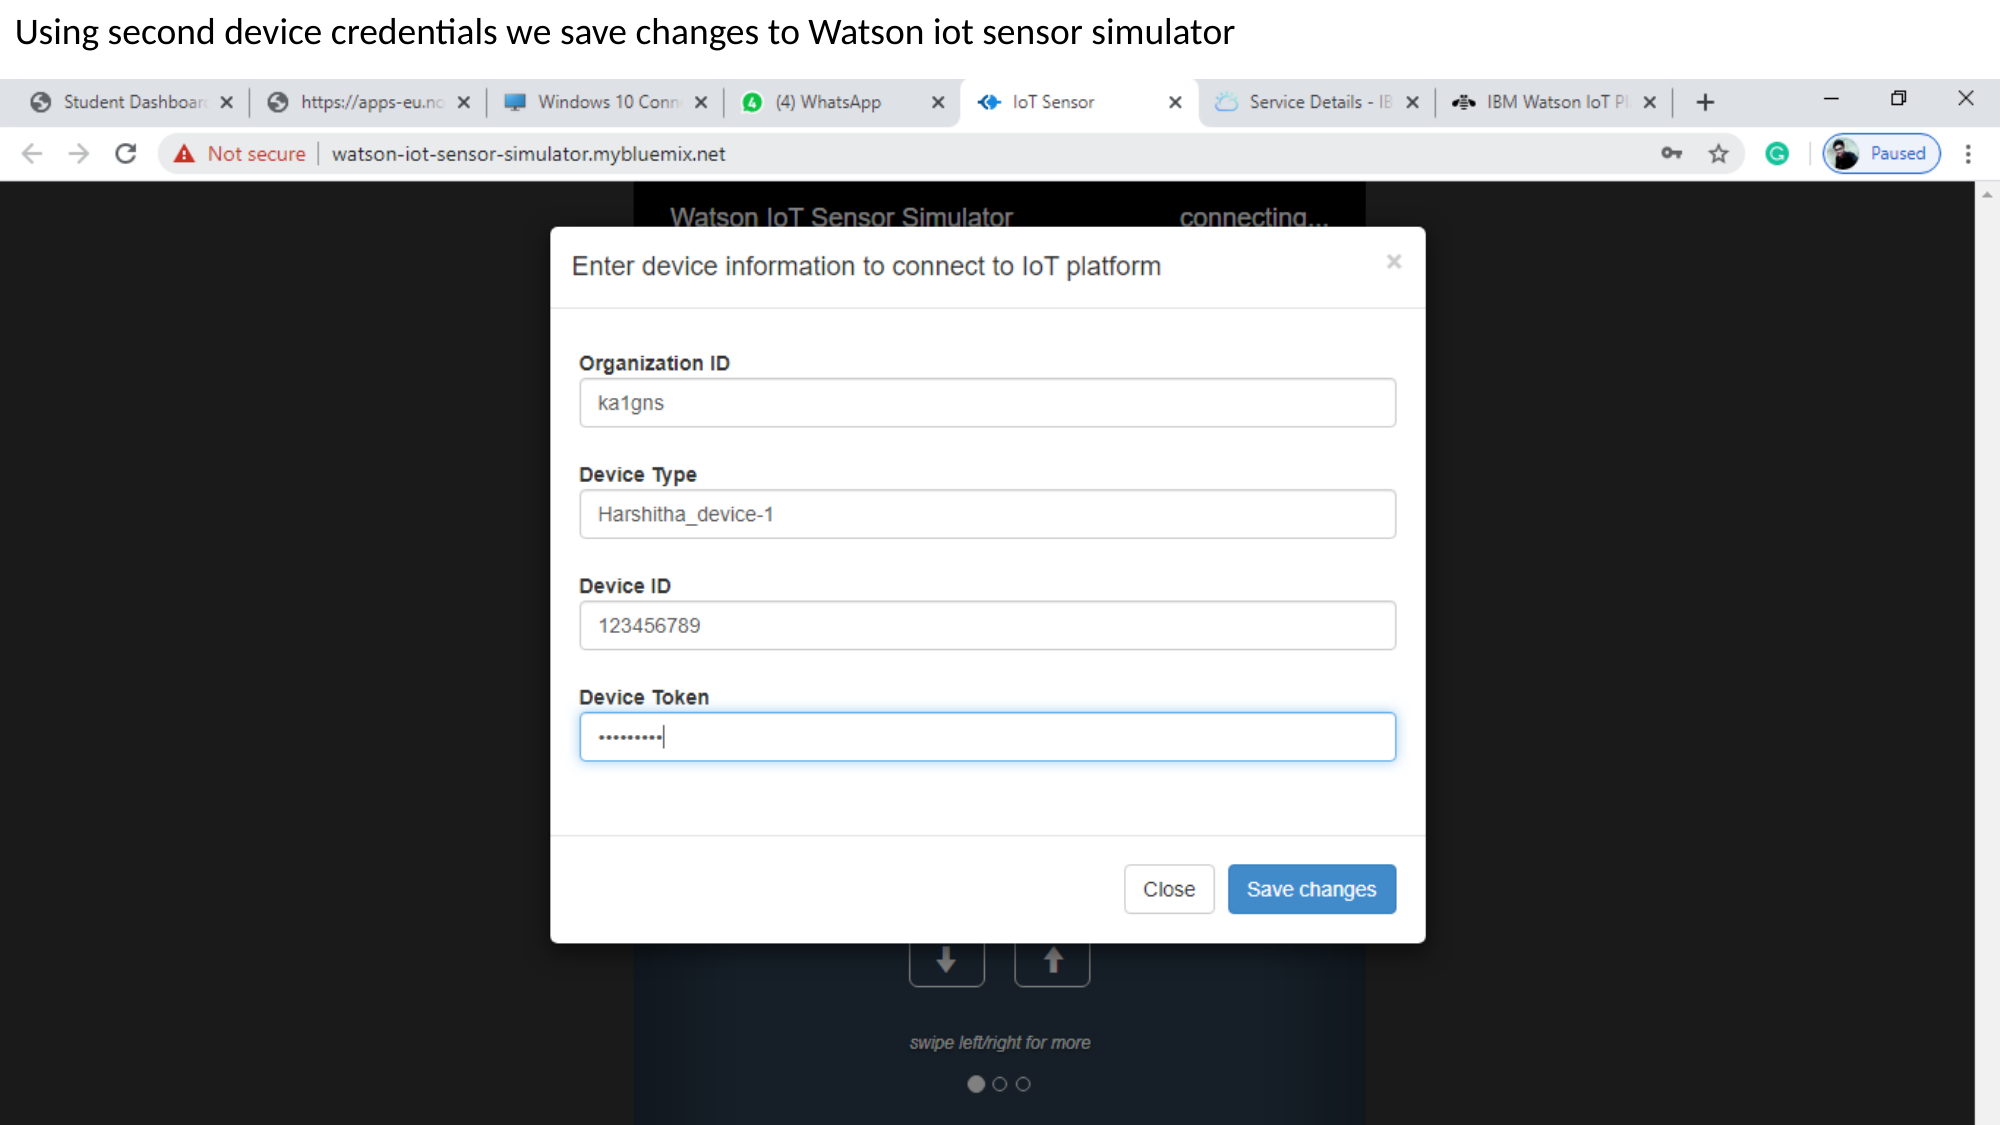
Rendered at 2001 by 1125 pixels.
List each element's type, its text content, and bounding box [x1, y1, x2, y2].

picture [0, 79, 2000, 1125]
text_box Using second device credentials we save changes to Watson iot sensor simulator [0, 0, 2000, 79]
